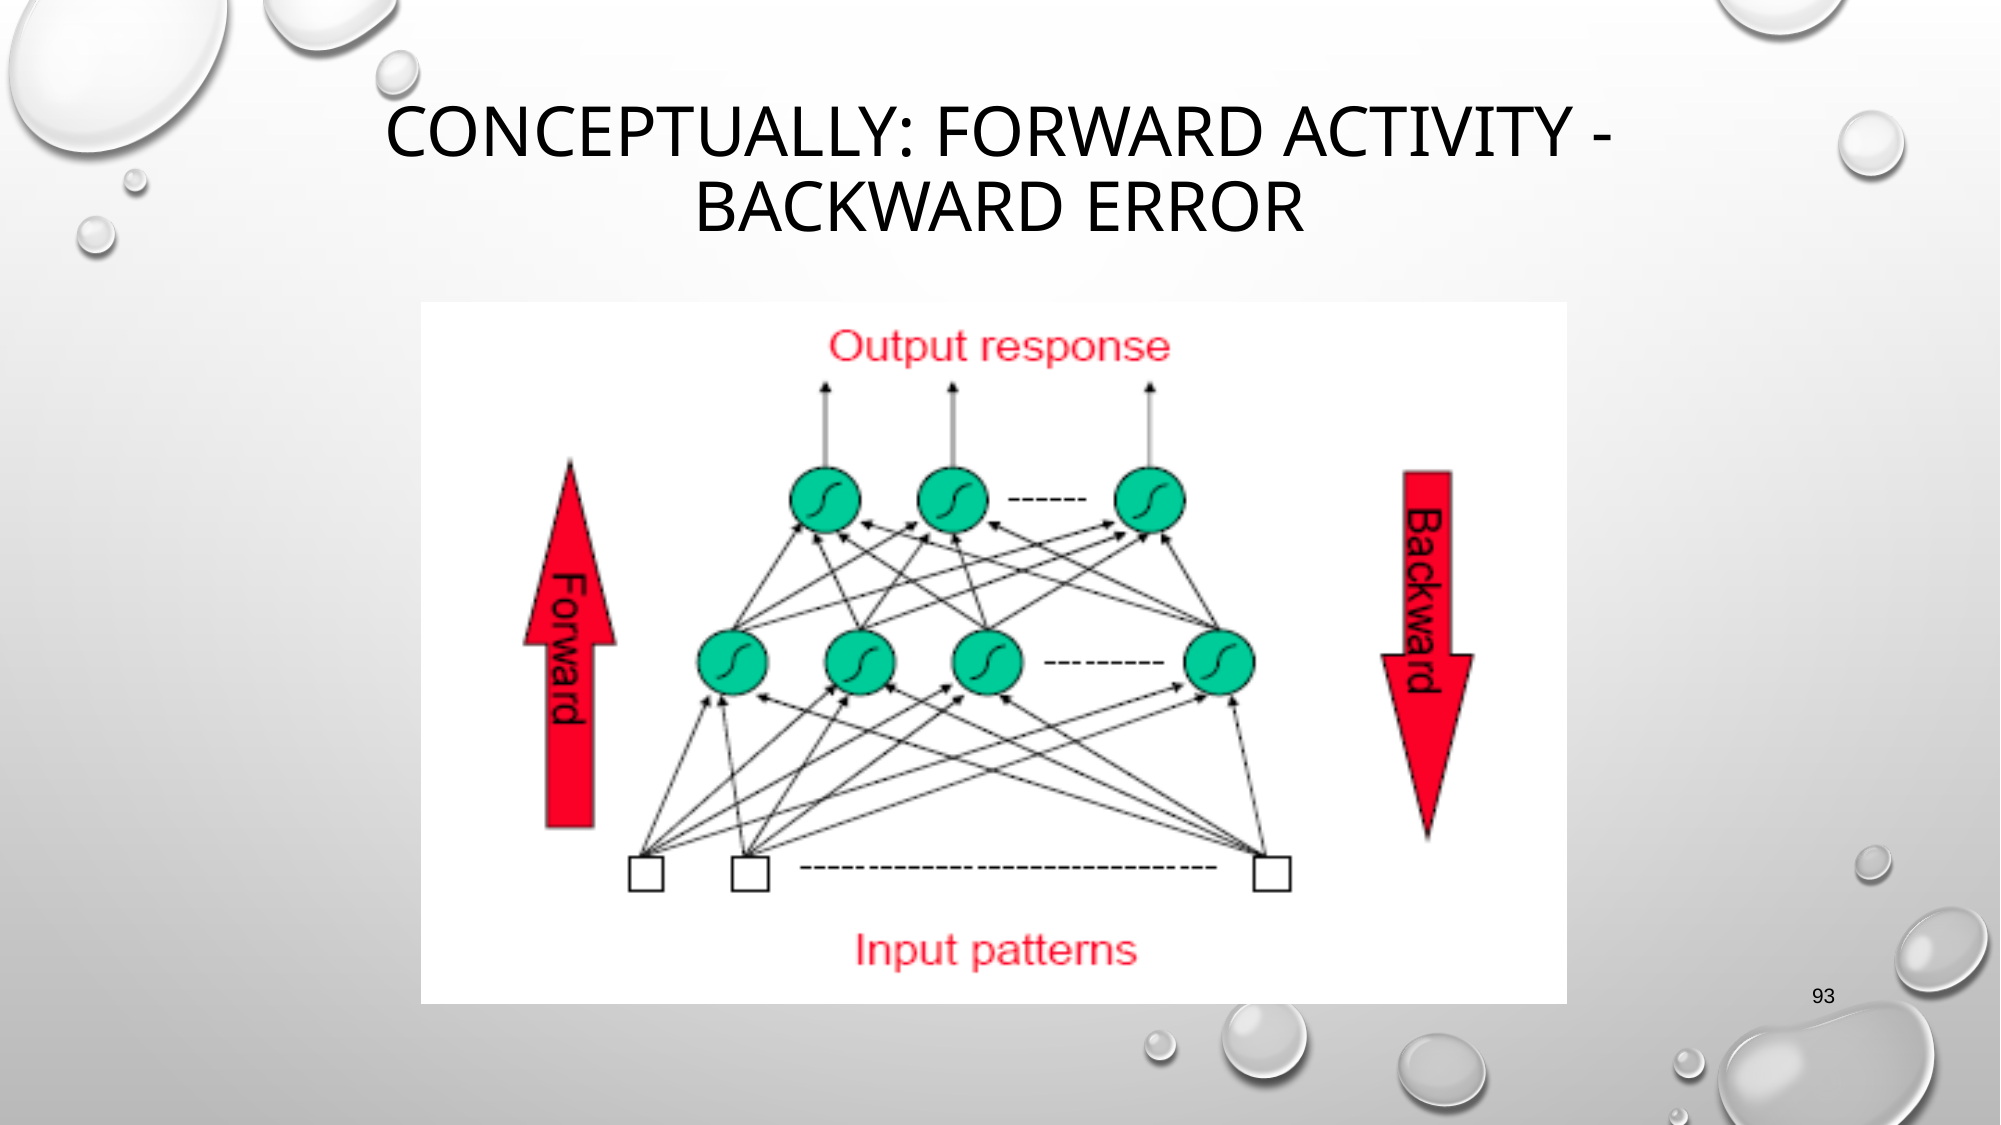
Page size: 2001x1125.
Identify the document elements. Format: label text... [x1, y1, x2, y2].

title Conceptually: Forward Activity - Backward Error [362, 78, 1638, 266]
picture [0, 0, 2000, 1125]
slide_number 93 [1724, 965, 1851, 1025]
